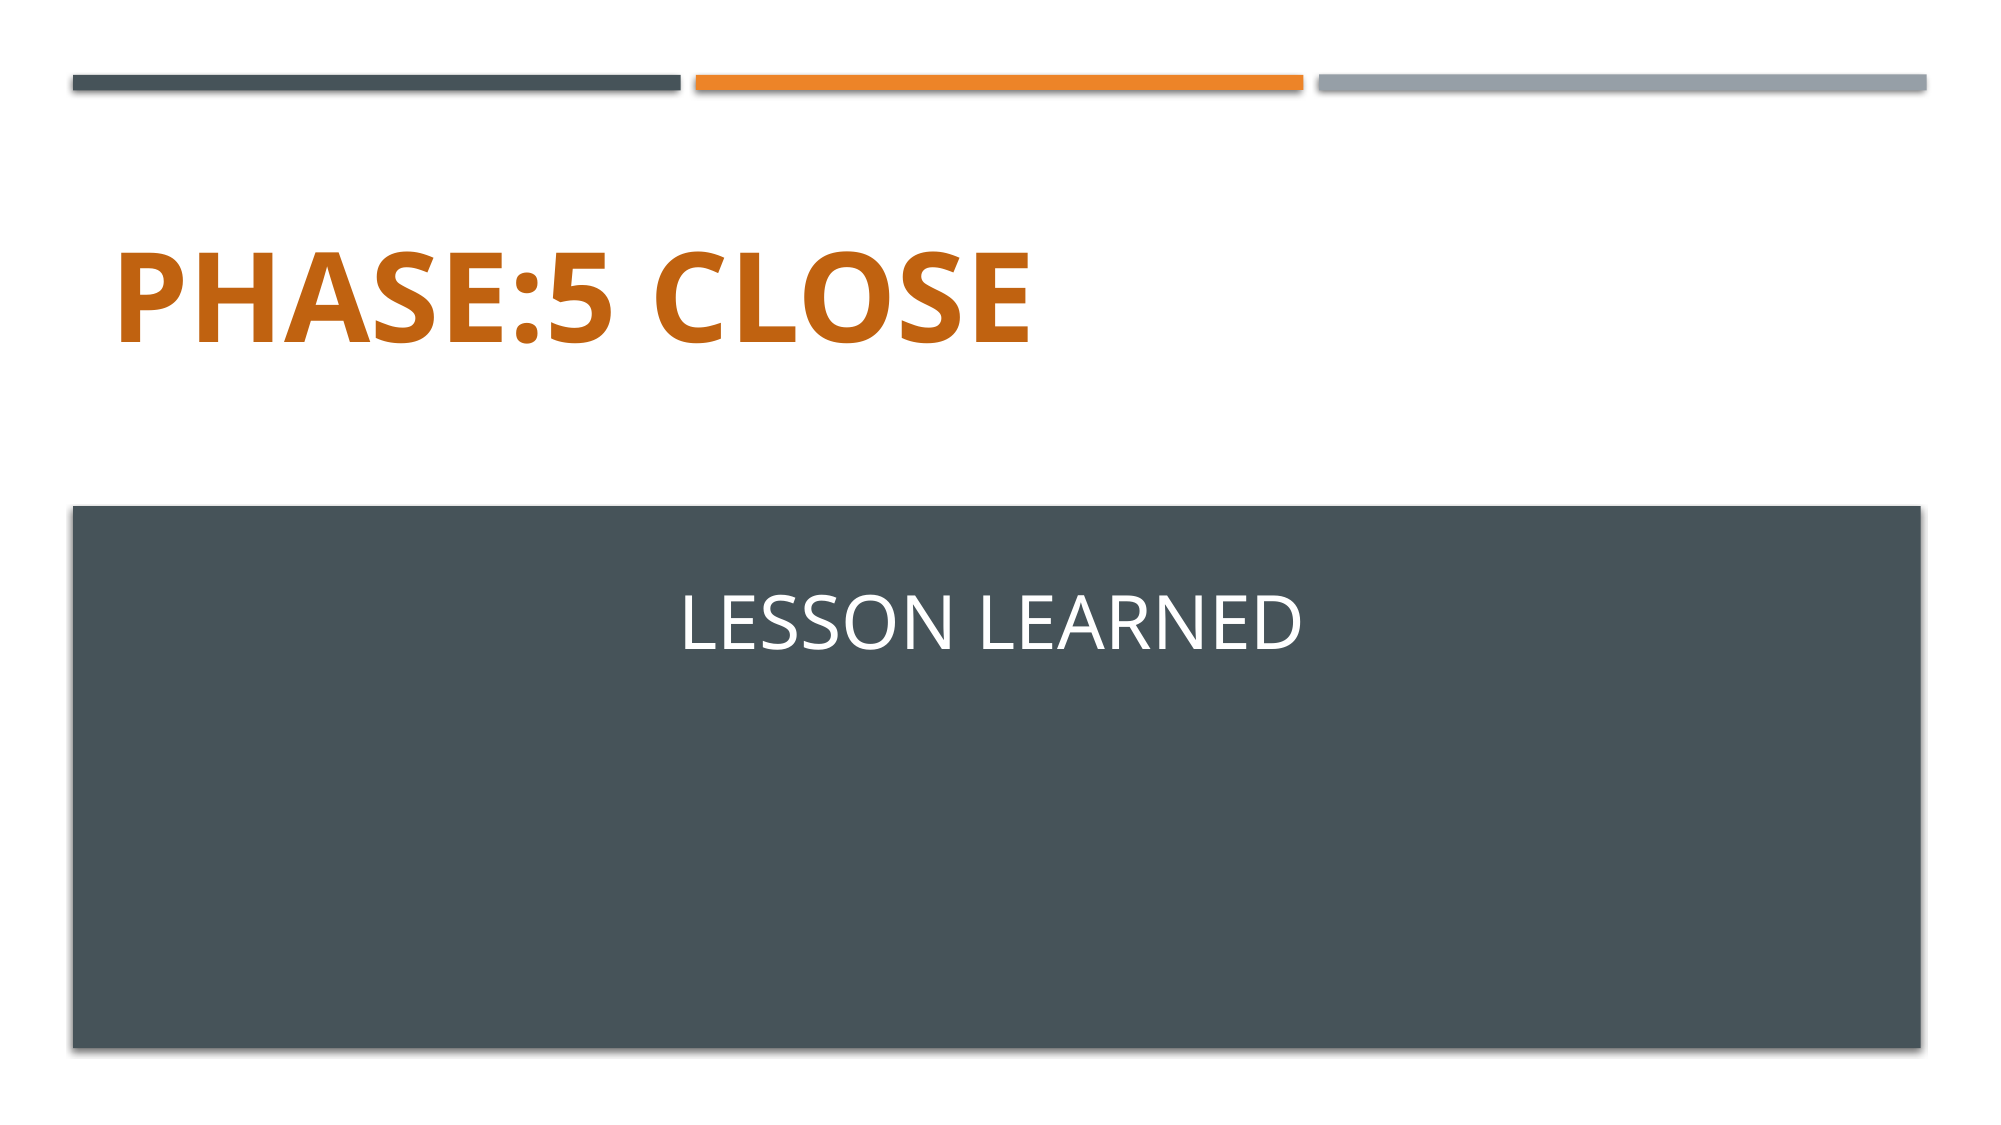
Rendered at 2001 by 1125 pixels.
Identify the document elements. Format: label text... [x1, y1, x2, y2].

subtitle LESSON LEARNED [68, 499, 1916, 993]
title Phase:5 CLOSE [95, 167, 1899, 375]
